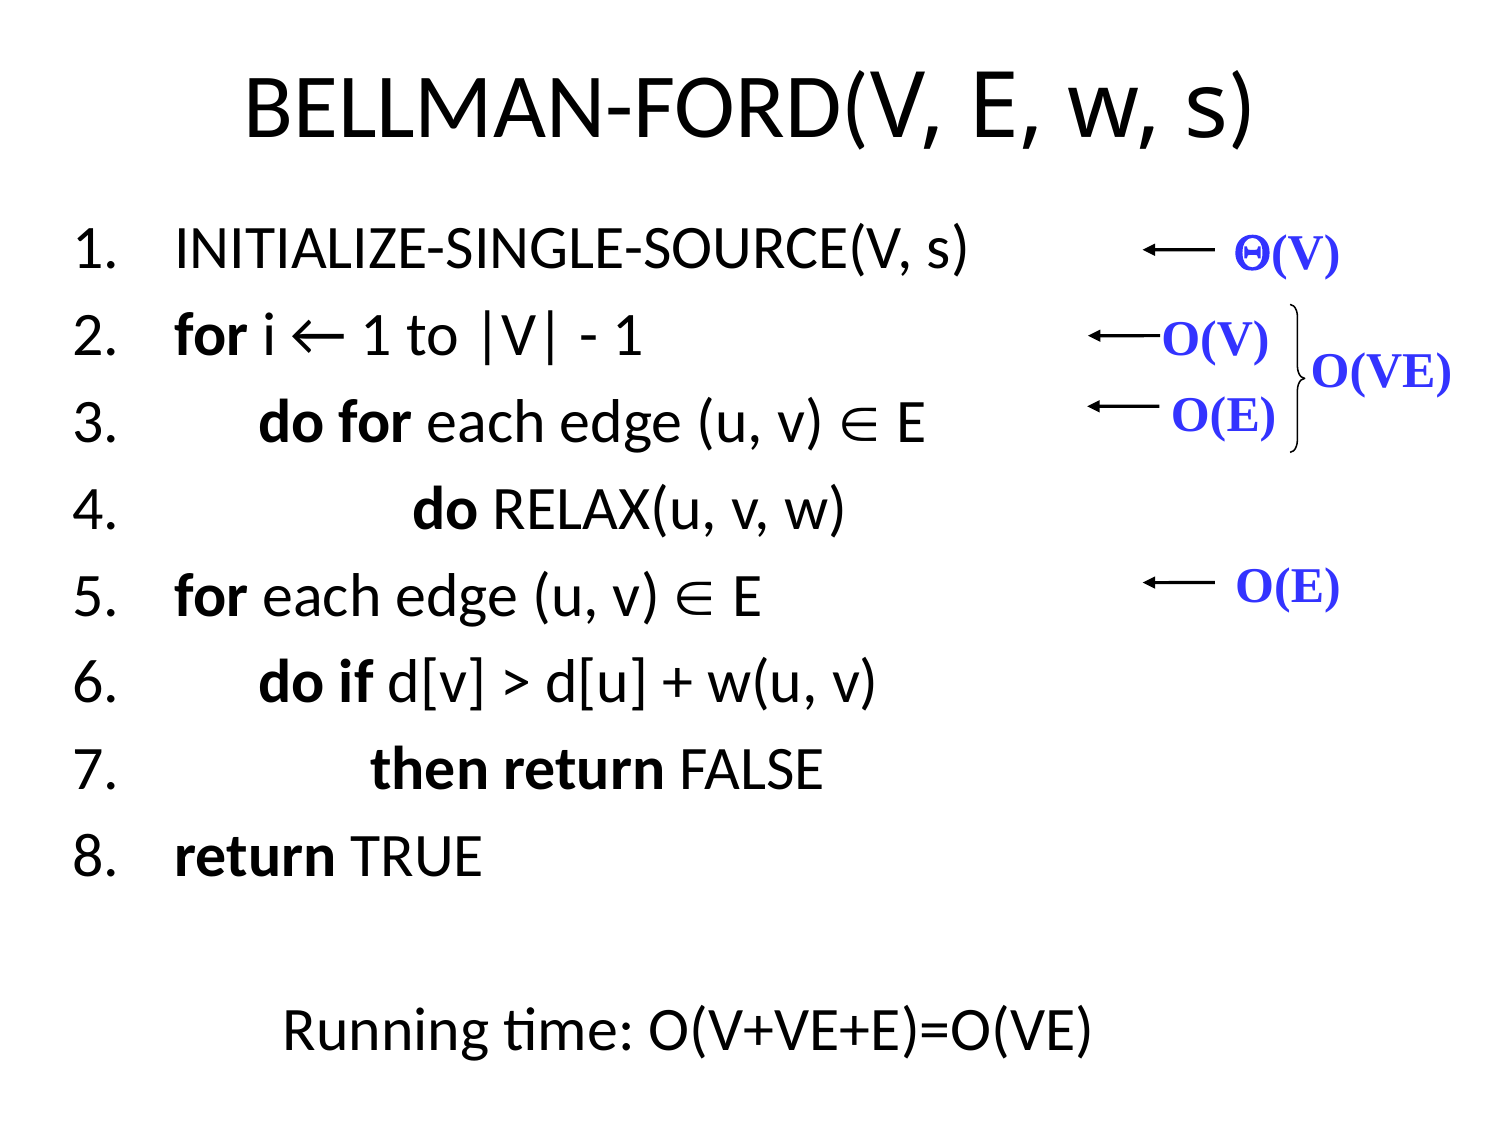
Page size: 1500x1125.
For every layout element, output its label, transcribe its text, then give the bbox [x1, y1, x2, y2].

text_box [1142, 243, 1215, 256]
text_box (V) [1219, 211, 1356, 287]
text_box [1087, 400, 1160, 413]
text_box O(E) [1220, 545, 1356, 621]
text_box O(E) [1156, 373, 1284, 449]
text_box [1289, 304, 1467, 453]
text_box [1087, 329, 1161, 342]
list INITIALIZE-SINGLE-SOURCE(V, s) for i ← 1 to |V| - 1 do for each edge (u, v)  E do RELAX(u, v, w) for each edge (u, v)  E do if d[v] > d[u] + w(u, v) then return FALSE return TRUE Running time: O(V+VE+E)=O(VE) [57, 199, 1235, 1075]
title BELLMAN-FORD(V, E, w, s) [75, 7, 1425, 195]
text_box O(V) [1146, 298, 1285, 374]
text_box [1142, 576, 1215, 589]
